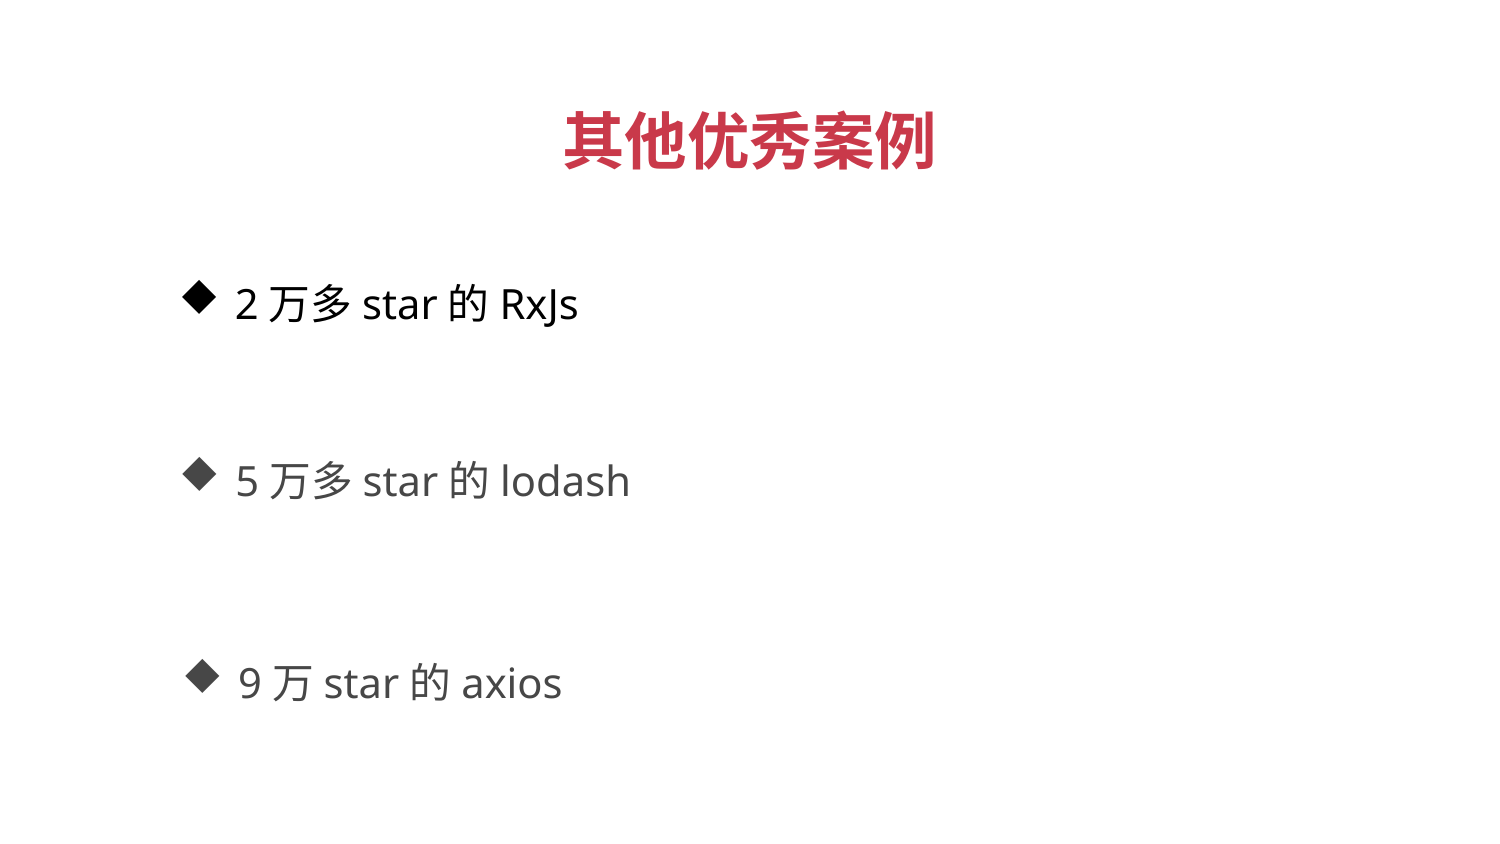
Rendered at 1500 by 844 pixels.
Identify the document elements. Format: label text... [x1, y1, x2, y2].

text_box 其他优秀案例 [547, 94, 953, 185]
text_box 5万多star的lodash [89, 447, 1495, 513]
text_box 2万多star的RxJs [88, 270, 1341, 336]
text_box 9万star的axios [91, 649, 1497, 715]
